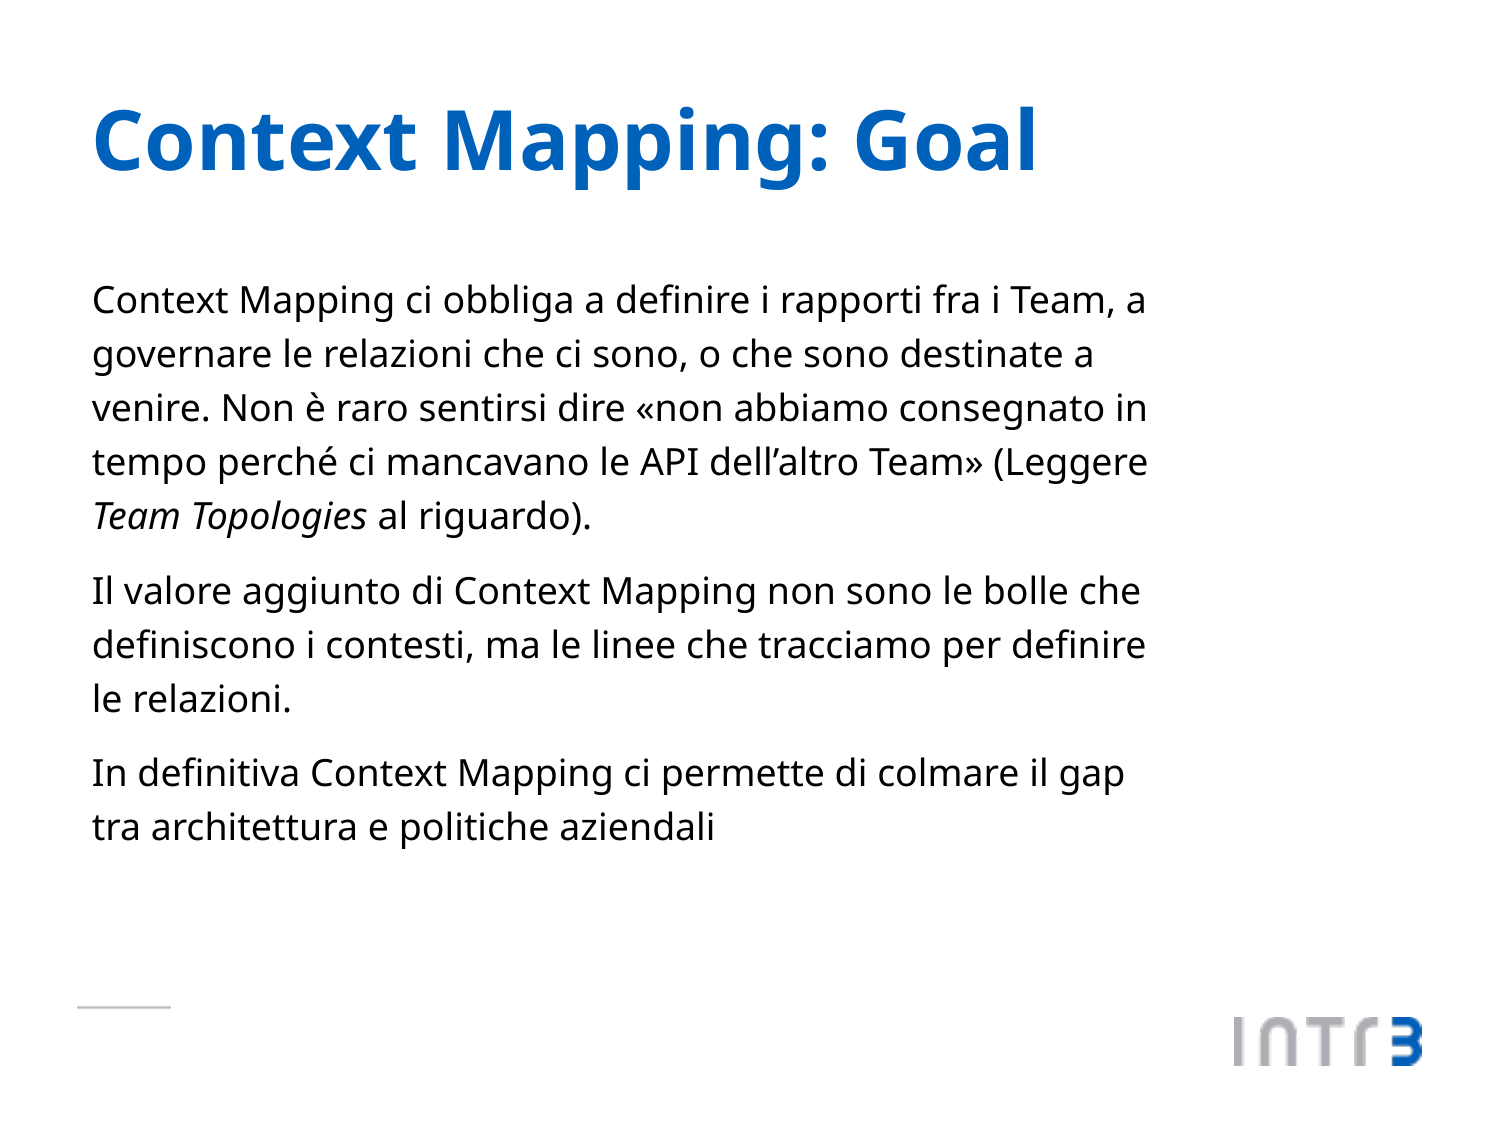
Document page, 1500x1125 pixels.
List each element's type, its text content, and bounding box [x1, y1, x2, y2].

picture [77, 1005, 171, 1012]
picture [1234, 1017, 1422, 1066]
list Context Mapping ci obbliga a definire i rapporti fra i Team, a governare le relazioni che ci sono, o che sono destinate a venire. Non è raro sentirsi dire «non abbiamo consegnato in tempo perché ci mancavano le API dell’altro Team» (Leggere Team Topologies al riguardo). Il valore aggiunto di Context Mapping non sono le bolle che definiscono i contesti, ma le linee che tracciamo per definire le relazioni. In definitiva Context Mapping ci permette di colmare il gap tra architettura e politiche aziendali [77, 259, 1191, 968]
title Context Mapping: Goal [77, 60, 1422, 212]
